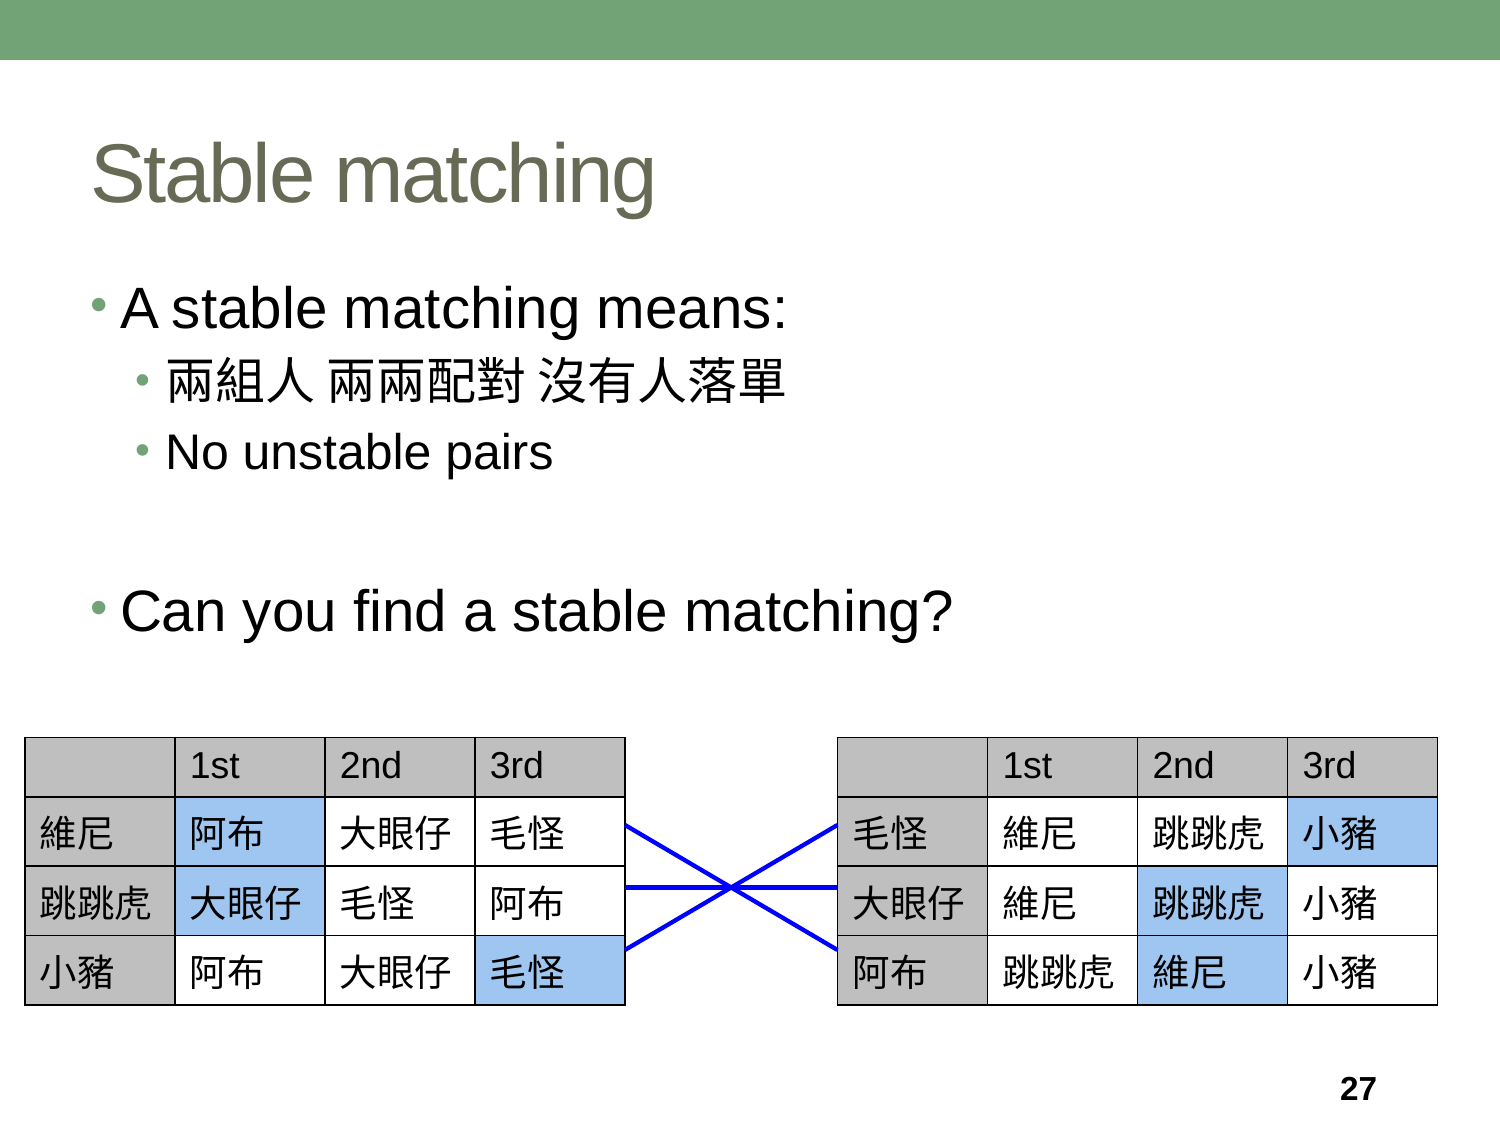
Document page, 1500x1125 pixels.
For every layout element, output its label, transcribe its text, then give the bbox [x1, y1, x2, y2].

table_header 3rd [476, 738, 624, 796]
table_cell 毛怪 [476, 936, 624, 1004]
table_cell 小豬 [1288, 936, 1437, 1004]
table_cell 毛怪 [476, 798, 624, 865]
table_cell 小豬 [1288, 867, 1437, 935]
table_cell 大眼仔 [326, 798, 474, 865]
table_header 1st [988, 738, 1137, 796]
table_cell 維尼 [26, 798, 174, 865]
table_header 1st [176, 738, 324, 796]
table_cell 大眼仔 [847, 867, 987, 935]
list A stable matching means: 兩組人 兩兩配對 沒有人落單 No unstable pairs Can you find a stable matching? [75, 958, 1425, 1063]
table_cell 維尼 [988, 798, 1137, 865]
table_cell 毛怪 [326, 867, 474, 935]
table_cell 跳跳虎 [1138, 798, 1287, 865]
table_cell 大眼仔 [326, 936, 474, 1004]
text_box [624, 824, 838, 951]
table_cell 小豬 [26, 936, 174, 1004]
table_header [26, 738, 174, 796]
table_cell 阿布 [476, 867, 620, 935]
table_cell 小豬 [1288, 798, 1437, 865]
list A stable matching means: 兩組人 兩兩配對 沒有人落單 No unstable pairs Can you find a stable matching? [75, 262, 1425, 821]
table_cell 阿布 [838, 936, 987, 1004]
table_cell 毛怪 [838, 798, 987, 865]
table_cell 跳跳虎 [1138, 867, 1287, 935]
table_header [838, 738, 987, 796]
table_cell 阿布 [176, 798, 324, 865]
table_cell 跳跳虎 [988, 936, 1137, 1004]
table_cell 跳跳虎 [26, 867, 174, 935]
table_cell 維尼 [1138, 936, 1287, 1004]
title Stable matching [75, 87, 1425, 250]
table_header 2nd [326, 738, 474, 796]
table_cell 阿布 [176, 936, 324, 1004]
table_cell 大眼仔 [176, 867, 324, 935]
table_header 2nd [1138, 738, 1287, 796]
table_cell 維尼 [988, 867, 1137, 935]
slide_number 27 [1325, 1059, 1500, 1114]
table_header 3rd [1288, 738, 1437, 796]
